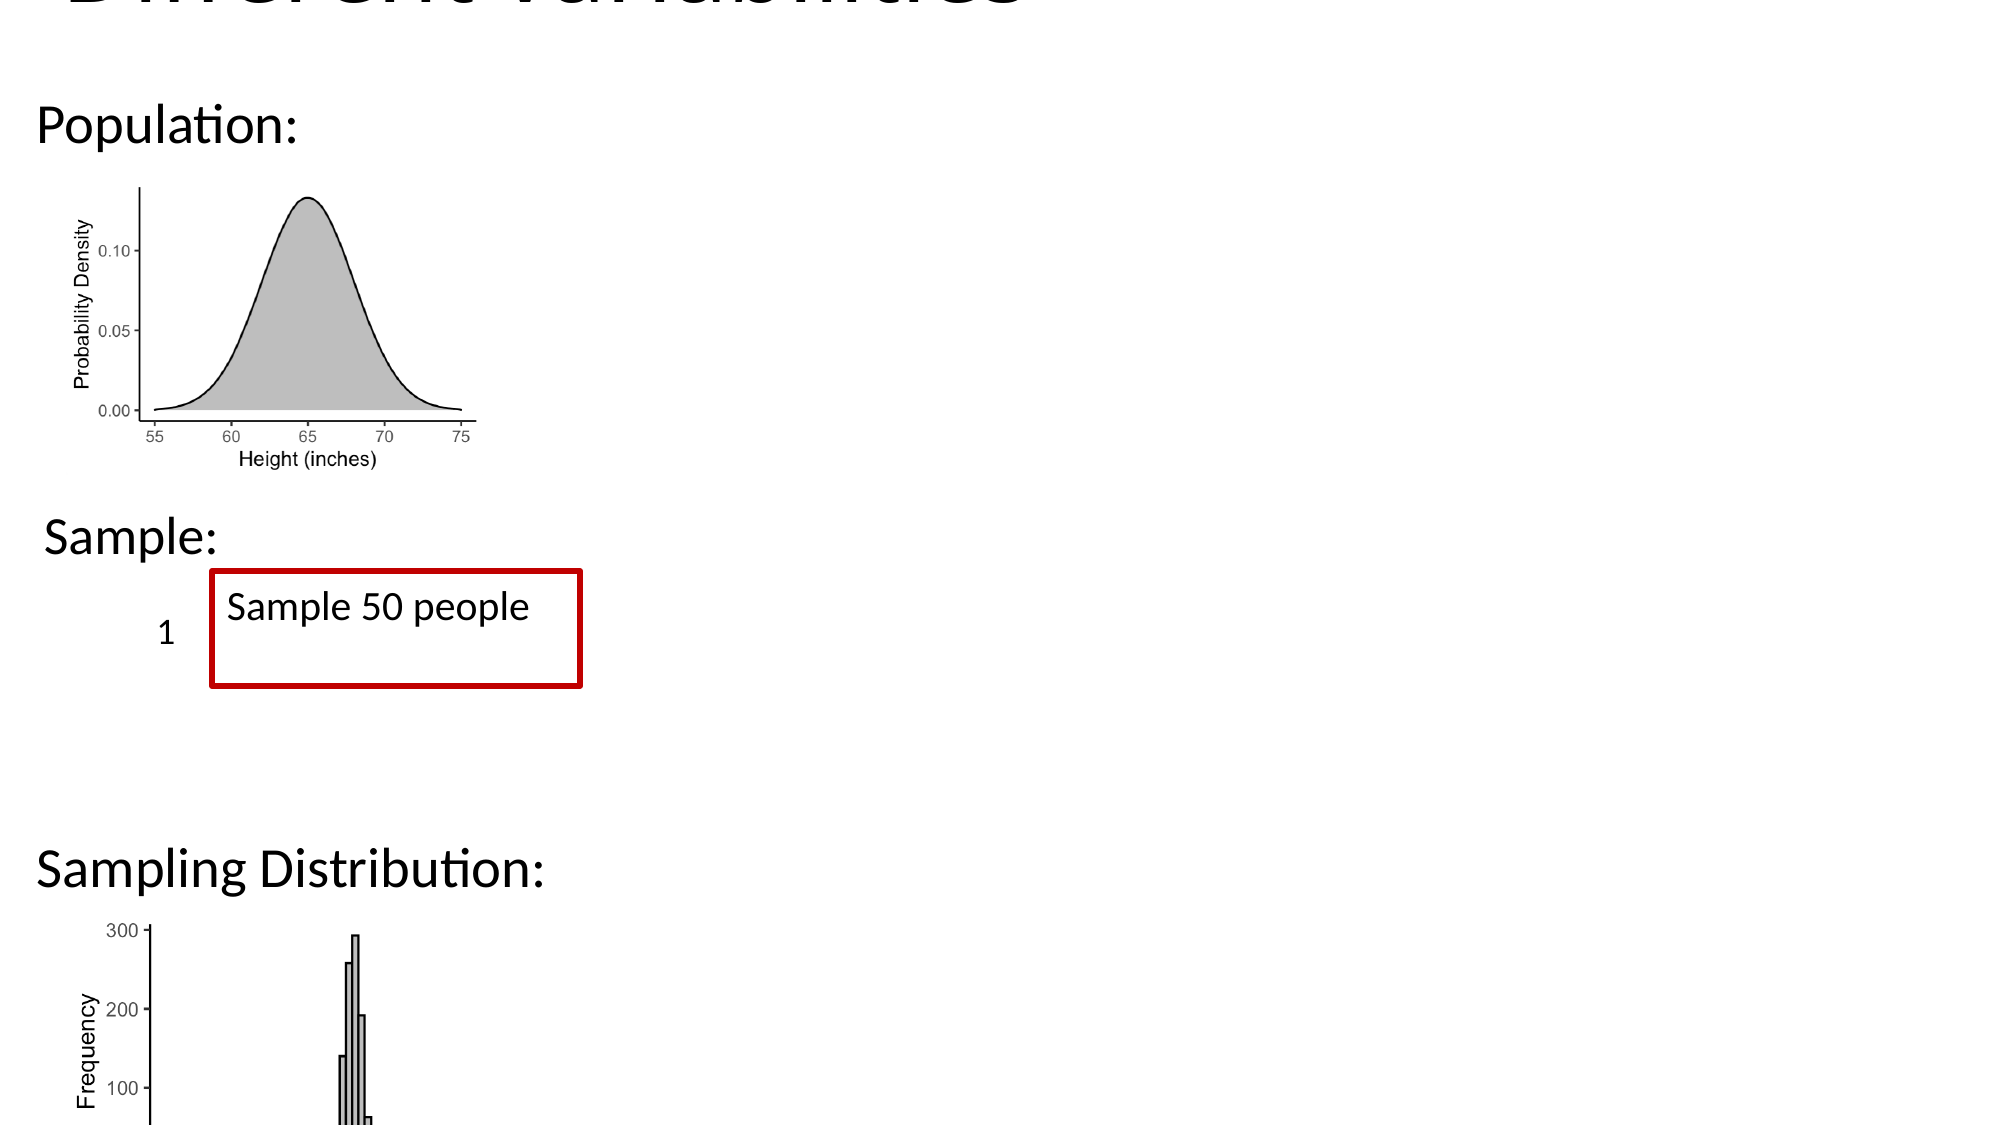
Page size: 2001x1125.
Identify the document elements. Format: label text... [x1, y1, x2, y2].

text_box Sampling Distribution: [21, 830, 674, 908]
picture [66, 180, 483, 475]
text_box 1 [141, 600, 179, 660]
list Population: [21, 86, 674, 164]
text_box Different variabilities [43, 0, 1970, 34]
text_box Sample: [25, 498, 678, 576]
picture [66, 914, 568, 1125]
